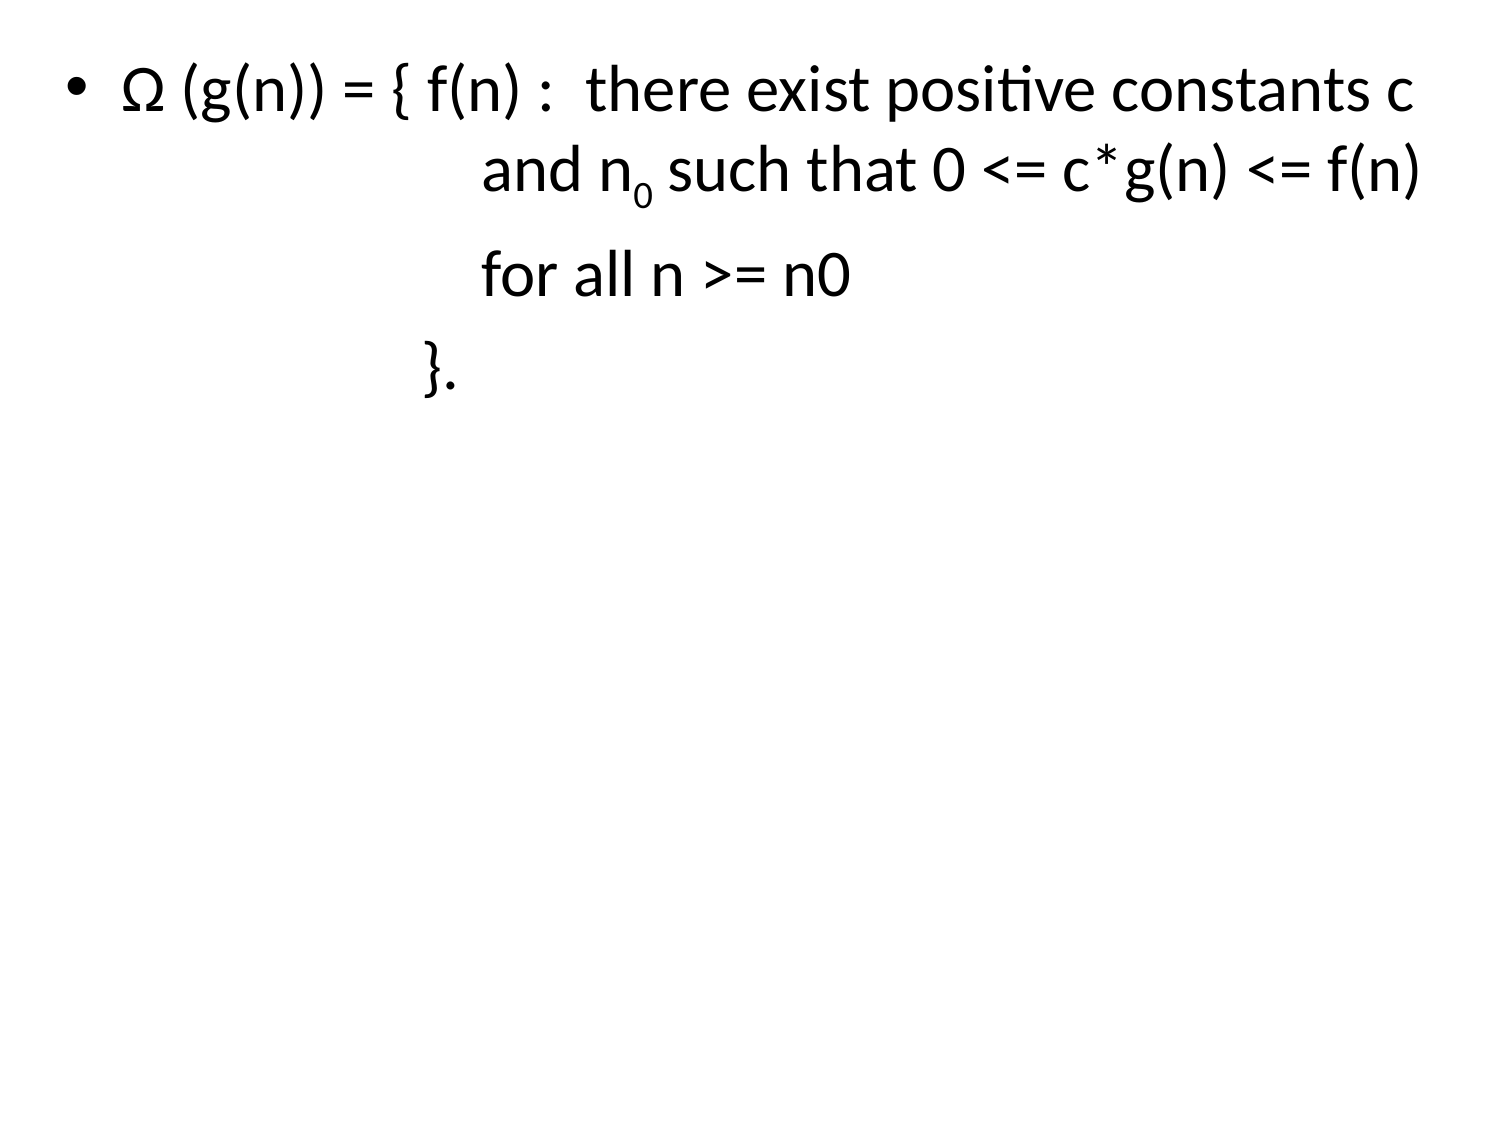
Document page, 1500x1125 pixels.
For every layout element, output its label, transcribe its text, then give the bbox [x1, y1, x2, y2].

list Ω (g(n)) = { f(n) : there exist positive constants c and n0 such that 0 <= c*g(n) <= f(n) for all n >= n0 }. [50, 37, 1463, 1088]
